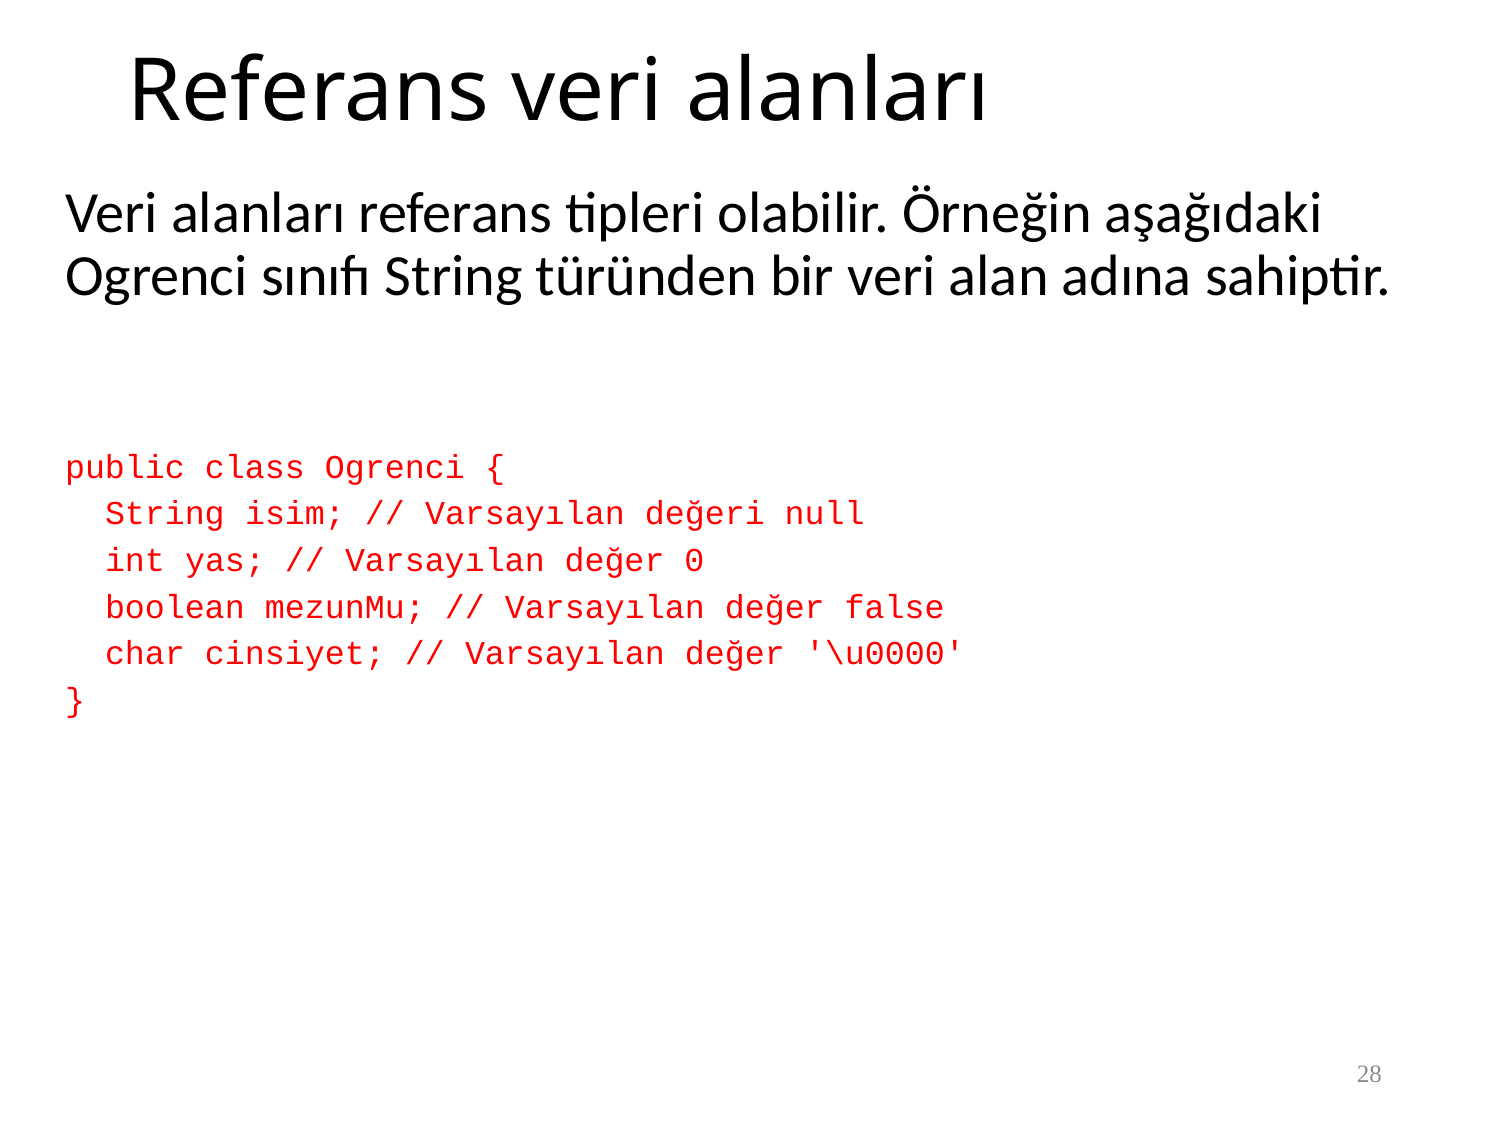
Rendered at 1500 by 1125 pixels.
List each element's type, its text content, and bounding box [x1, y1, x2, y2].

text_box public class Ogrenci { String isim; // Varsayılan değeri null int yas; // Varsayılan değer 0 boolean mezunMu; // Varsayılan değer false char cinsiyet; // Varsayılan değer '\u0000' } [49, 437, 1463, 738]
slide_number 28 [1059, 1042, 1397, 1103]
title Referans veri alanları [112, 37, 1388, 147]
list Veri alanları referans tipleri olabilir. Örneğin aşağıdaki Ogrenci sınıfı String türünden bir veri alan adına sahiptir. [50, 174, 1438, 388]
